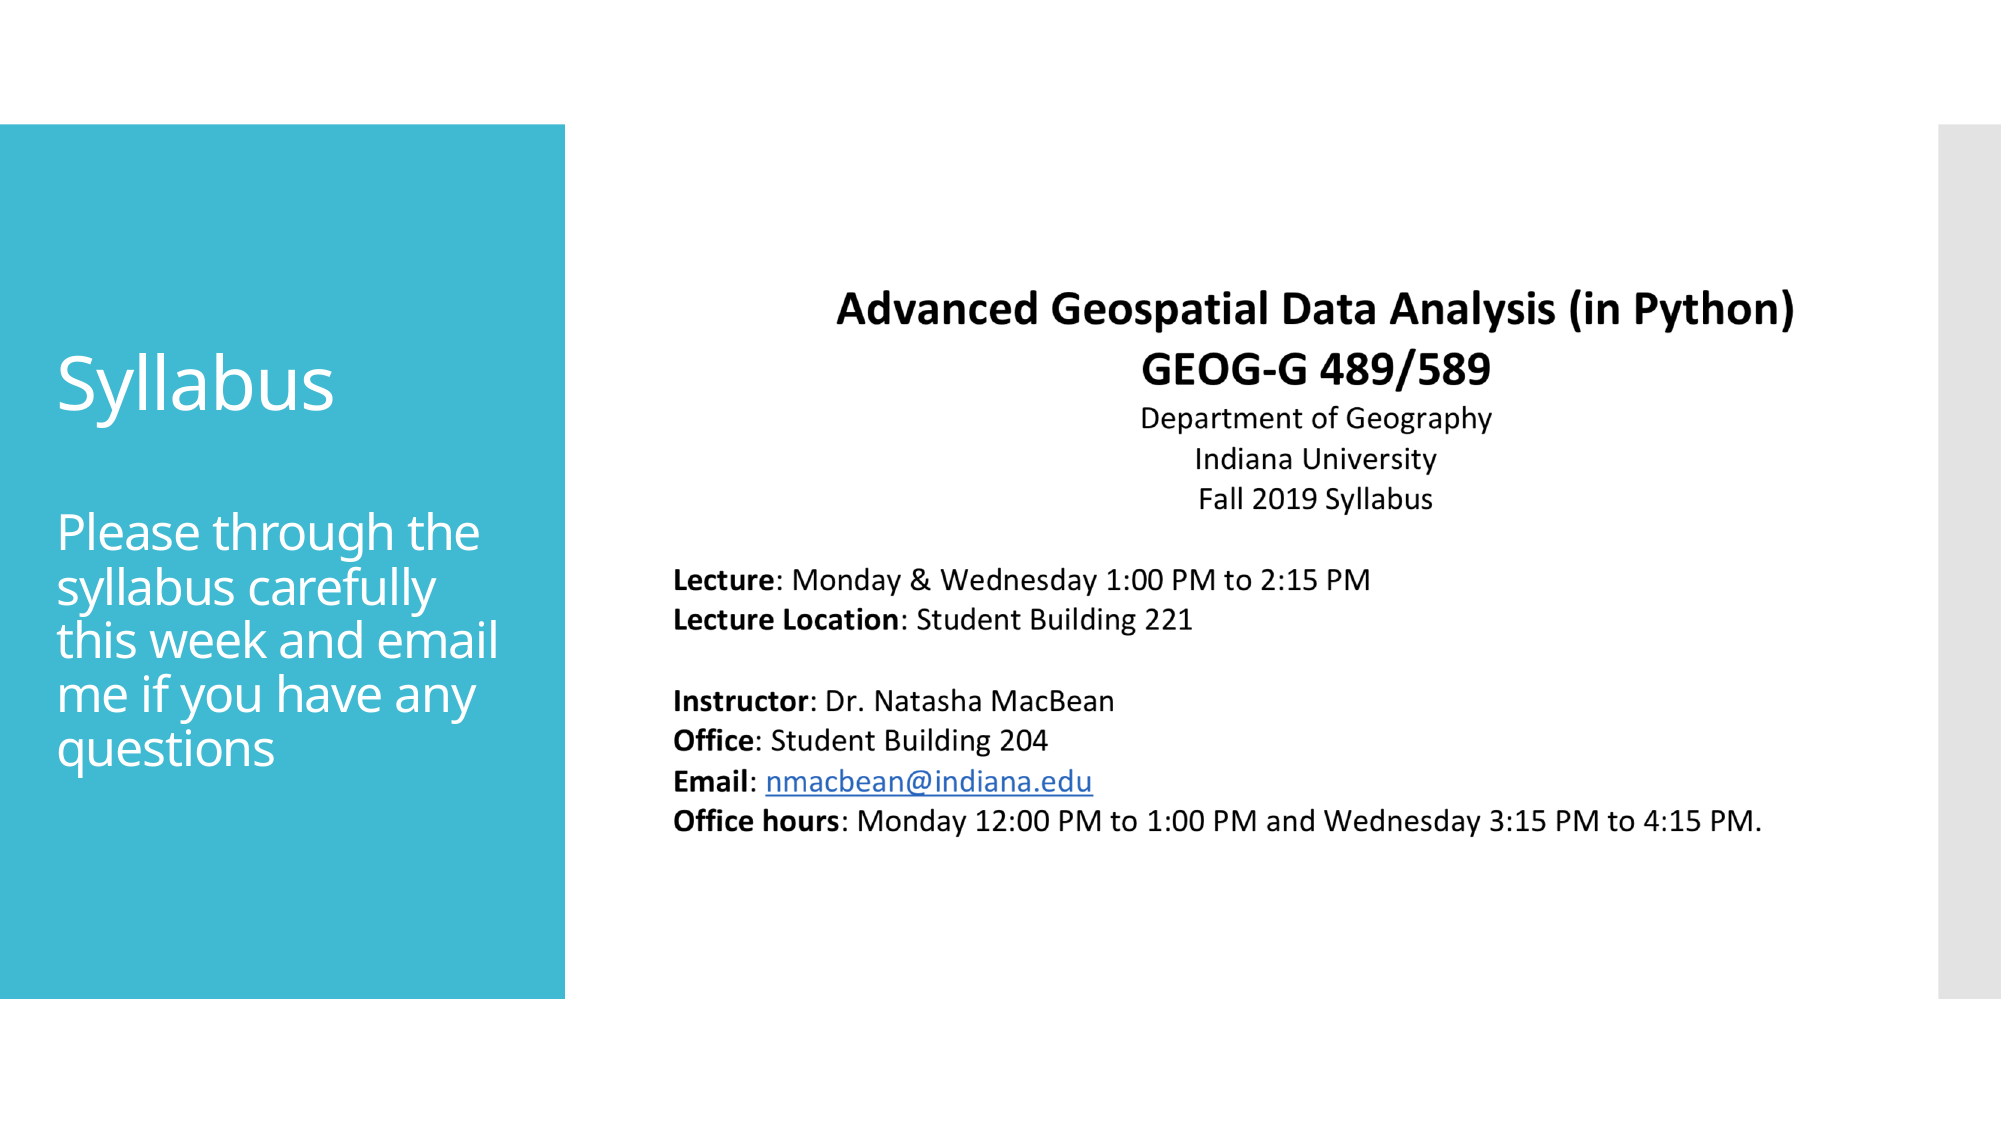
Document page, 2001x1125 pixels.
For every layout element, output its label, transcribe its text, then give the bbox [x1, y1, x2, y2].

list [634, 272, 1835, 852]
title Syllabus Please through the syllabus carefully this week and email me if you have any questions [41, 184, 525, 940]
